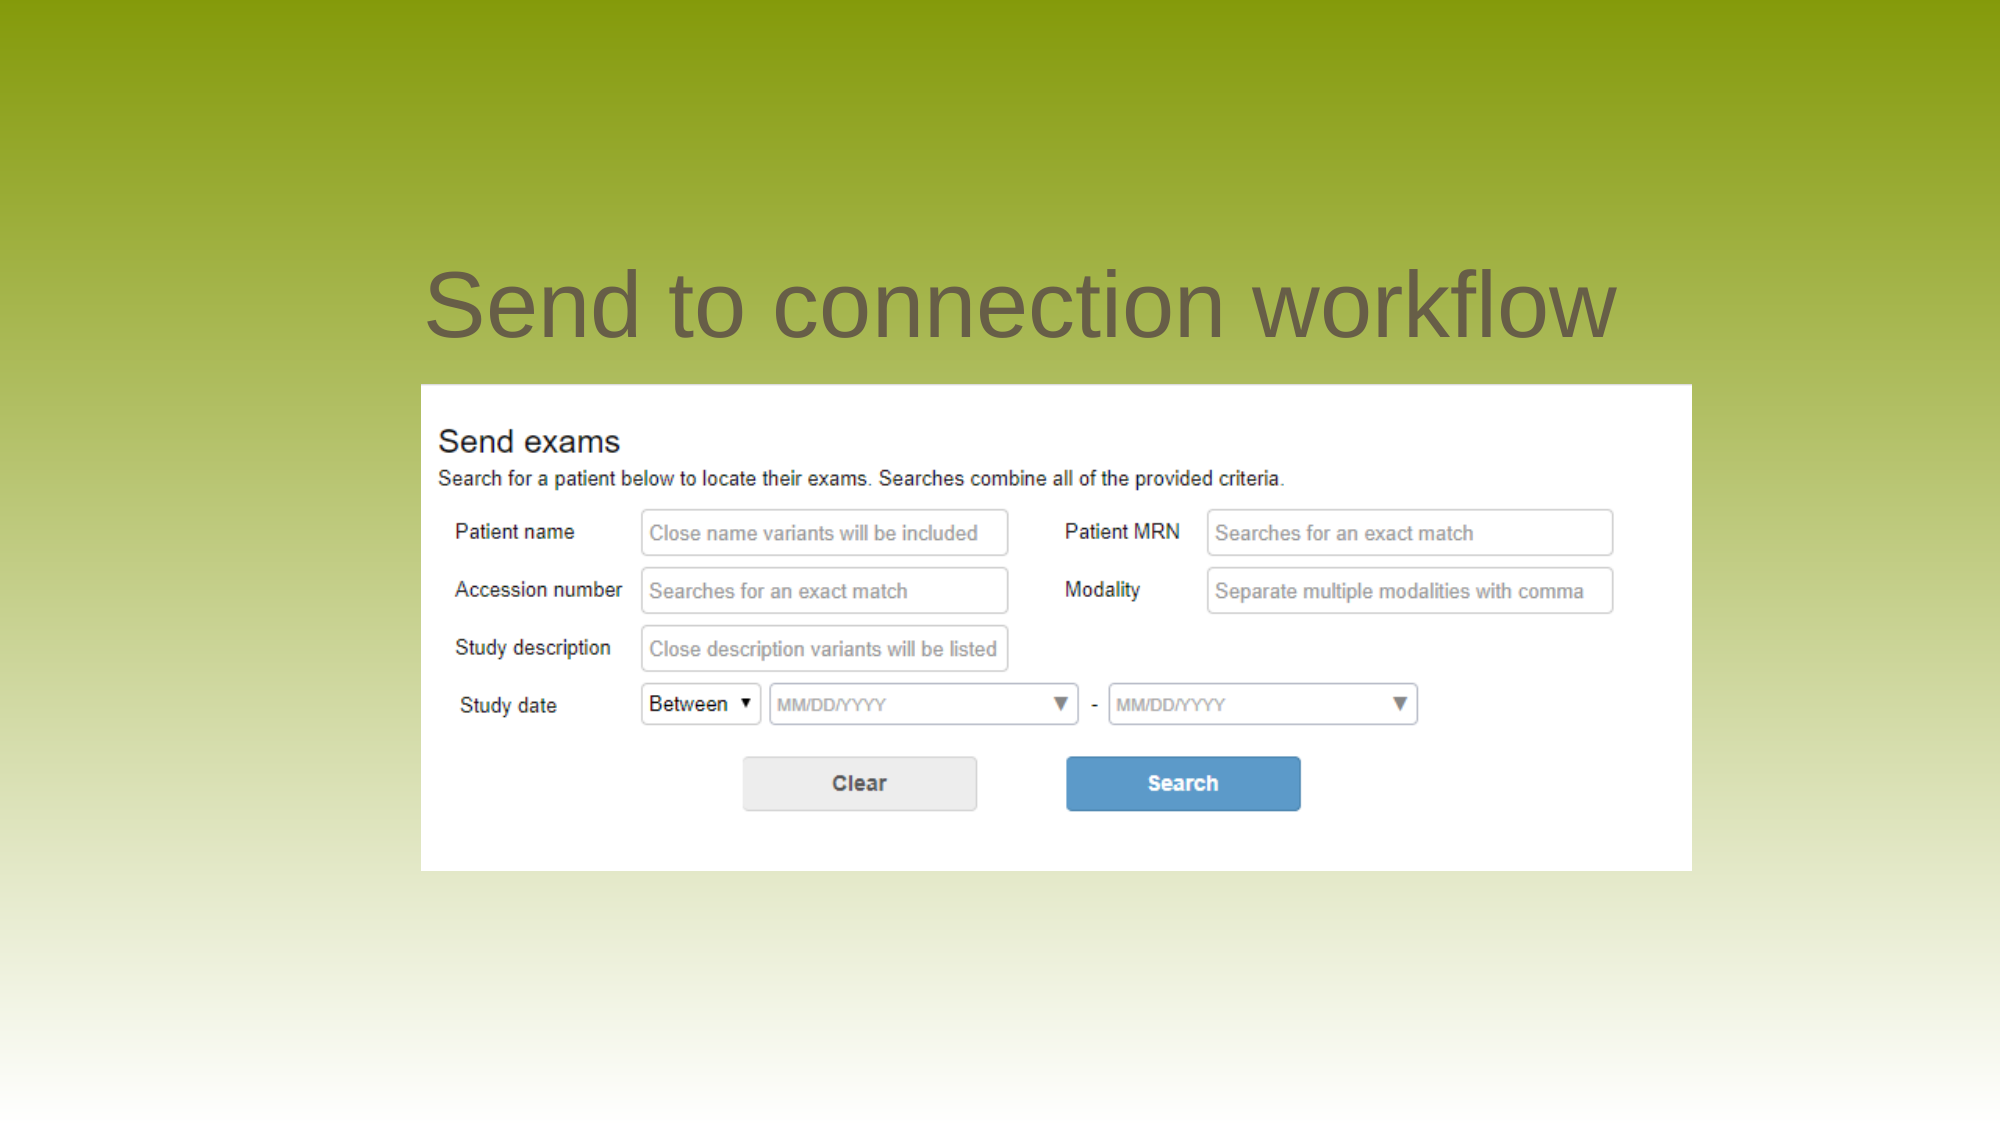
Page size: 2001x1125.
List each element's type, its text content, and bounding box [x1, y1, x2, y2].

picture [421, 384, 1692, 871]
title Send to connection workflow [72, 0, 1996, 364]
